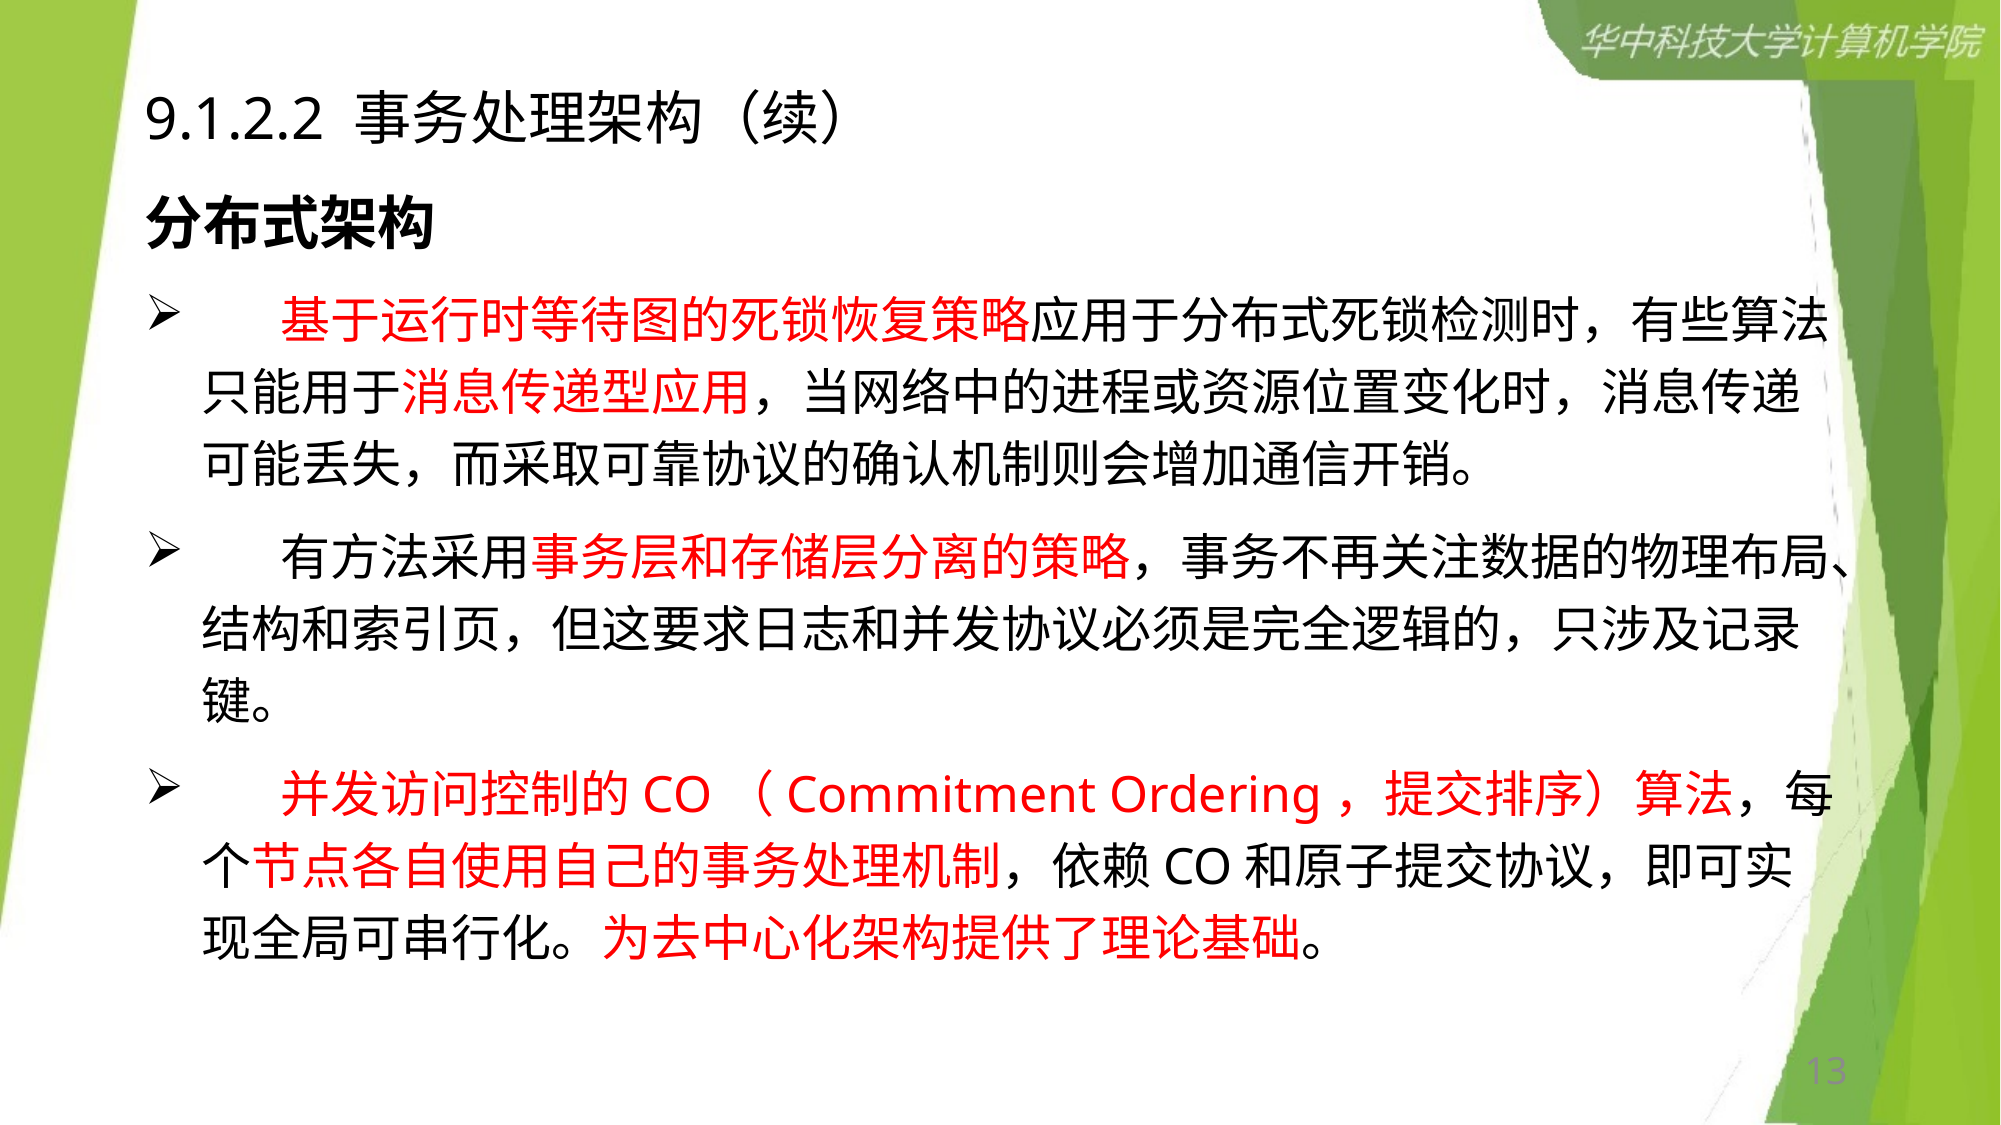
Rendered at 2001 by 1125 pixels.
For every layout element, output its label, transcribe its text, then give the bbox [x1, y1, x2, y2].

picture [0, 0, 2001, 1125]
list 9.1.2.2 事务处理架构（续） 分布式架构 基于运行时等待图的死锁恢复策略应用于分布式死锁检测时，有些算法只能用于消息传递型应用，当网络中的进程或资源位置变化时，消息传递可能丢失，而采取可靠协议的确认机制则会增加通信开销。 有方法采用事务层和存储层分离的策略，事务不再关注数据的物理布局、结构和索引页，但这要求日志和并发协议必须是完全逻辑的，只涉及记录键。 并发访问控制的CO（Commitment Ordering，提交排序）算法，每个节点各自使用自己的事务处理机制，依赖CO和原子提交协议，即可实现全局可串行化。为去中心化架构提供了理论基础。 [129, 59, 1855, 1082]
slide_number 13 [1412, 1042, 1863, 1103]
